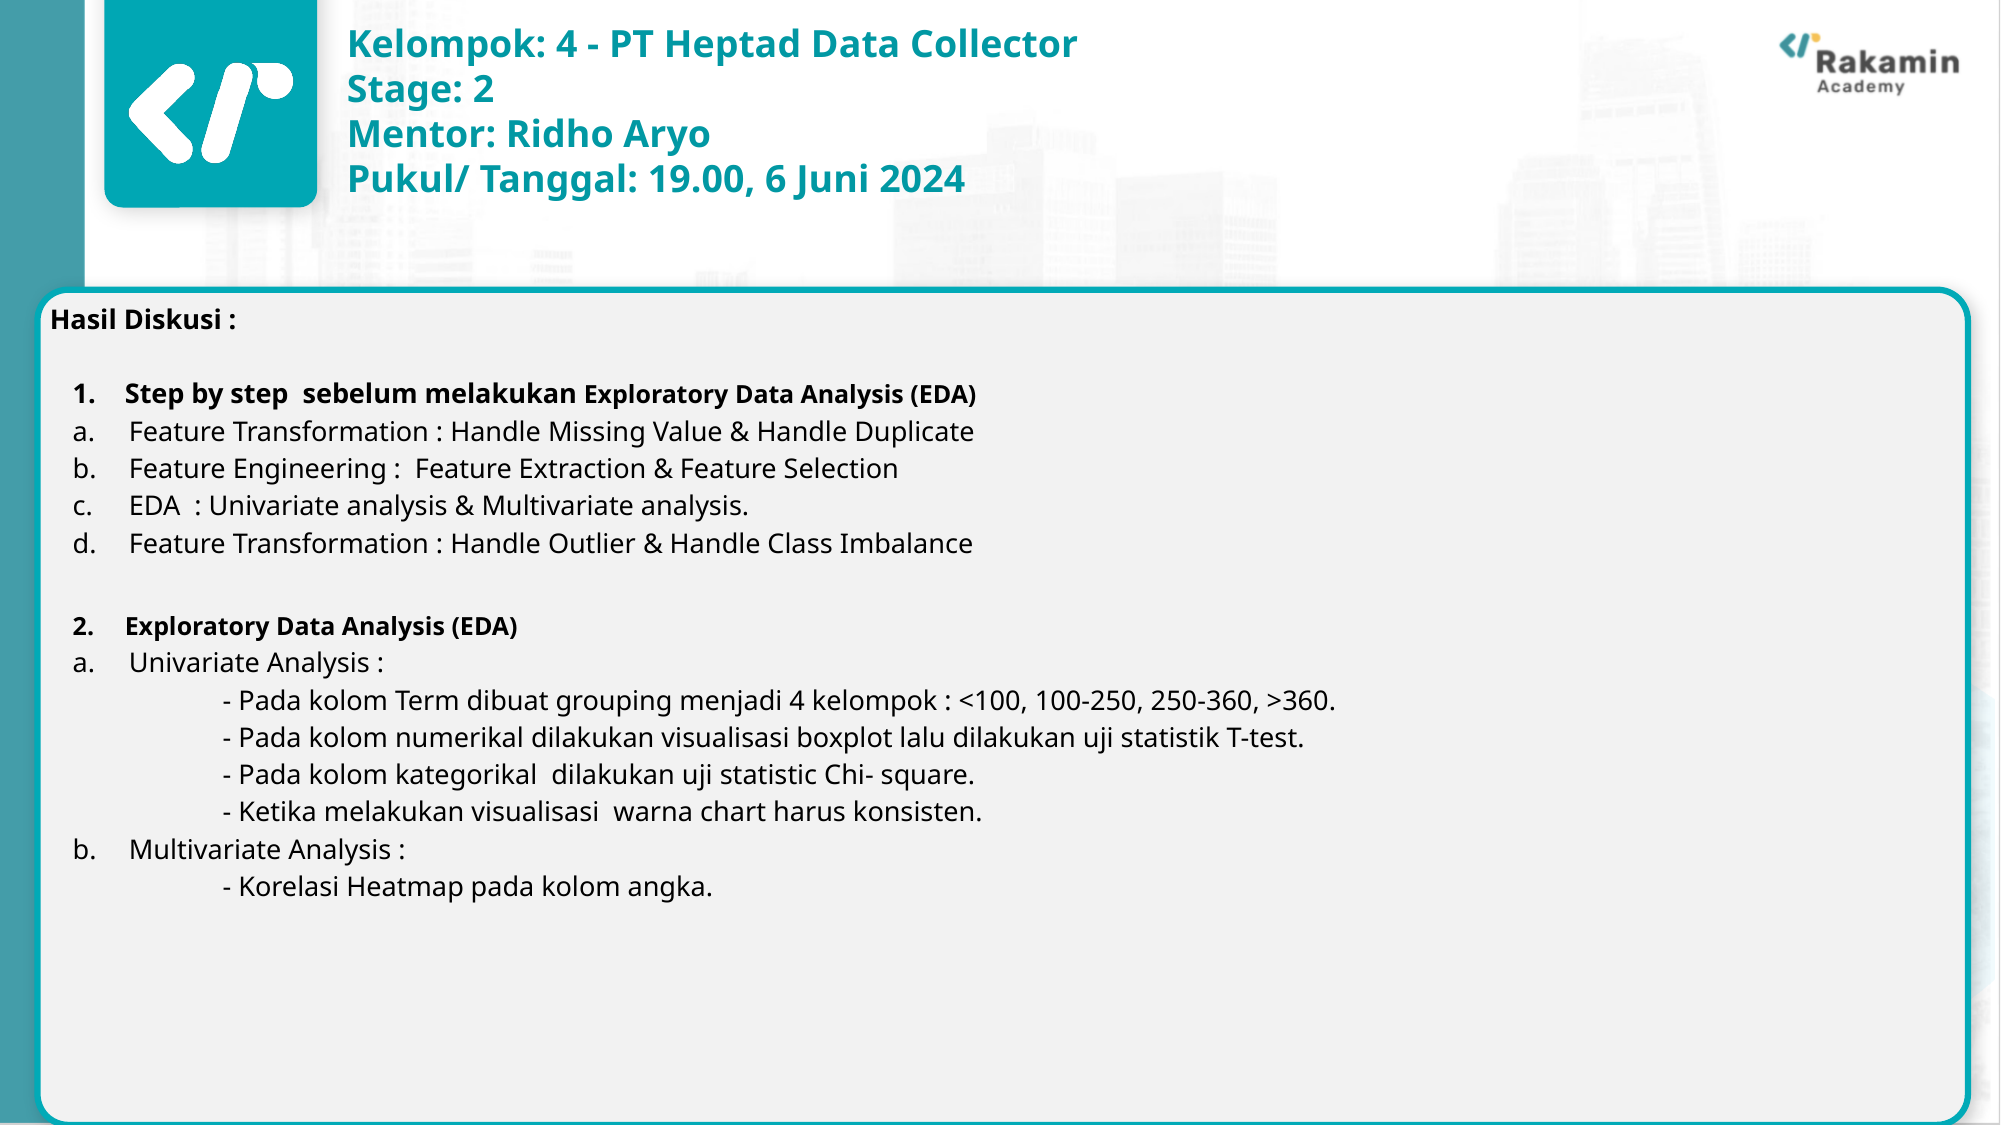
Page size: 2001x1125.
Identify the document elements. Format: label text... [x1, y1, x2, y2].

text_box Hasil Diskusi : Step by step sebelum melakukan Exploratory Data Analysis (EDA) Feature Transformation : Handle Missing Value & Handle Duplicate Feature Engineering : Feature Extraction & Feature Selection EDA : Univariate analysis & Multivariate analysis. Feature Transformation : Handle Outlier & Handle Class Imbalance Exploratory Data Analysis (EDA) Univariate Analysis : - Pada kolom Term dibuat grouping menjadi 4 kelompok : <100, 100-250, 250-360, >360. - Pada kolom numerikal dilakukan visualisasi boxplot lalu dilakukan uji statistik T-test. - Pada kolom kategorikal dilakukan uji statistic Chi- square. - Ketika melakukan visualisasi warna chart harus konsisten. Multivariate Analysis : - Korelasi Heatmap pada kolom angka. [34, 289, 1960, 1088]
picture [0, 0, 2001, 1125]
text_box [37, 1088, 1968, 1125]
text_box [96, 0, 325, 208]
text_box [1960, 299, 1968, 525]
text_box Kelompok: 4 - PT Heptad Data Collector Stage: 2 Mentor: Ridho Aryo Pukul/ Tanggal: 19.00, 6 Juni 2024 [331, 12, 1963, 215]
